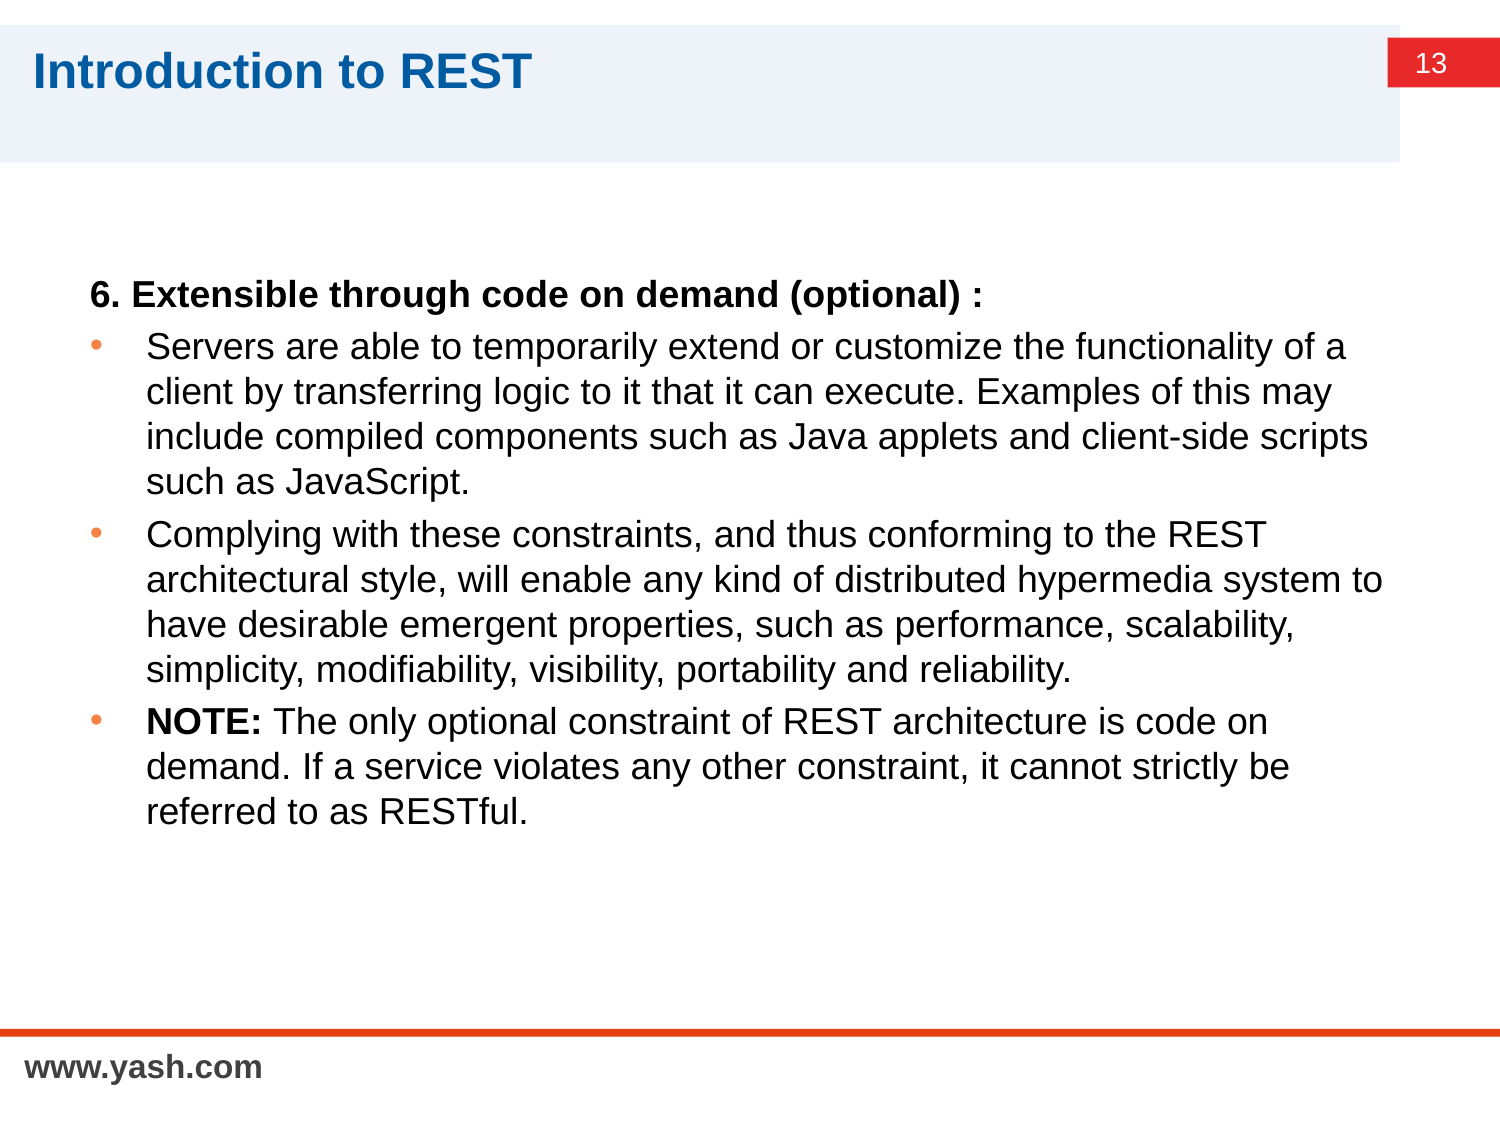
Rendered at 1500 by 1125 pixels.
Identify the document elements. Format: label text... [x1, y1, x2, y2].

list 6. Extensible through code on demand (optional) : Servers are able to temporarily extend or customize the functionality of a client by transferring logic to it that it can execute. Examples of this may include compiled components such as Java applets and client-side scripts such as JavaScript. Complying with these constraints, and thus conforming to the REST architectural style, will enable any kind of distributed hypermedia system to have desirable emergent properties, such as performance, scalability, simplicity, modifiability, visibility, portability and reliability. NOTE: The only optional constraint of REST architecture is code on demand. If a service violates any other constraint, it cannot strictly be referred to as RESTful. [75, 262, 1425, 1005]
title Introduction to REST [0, 24, 1425, 113]
